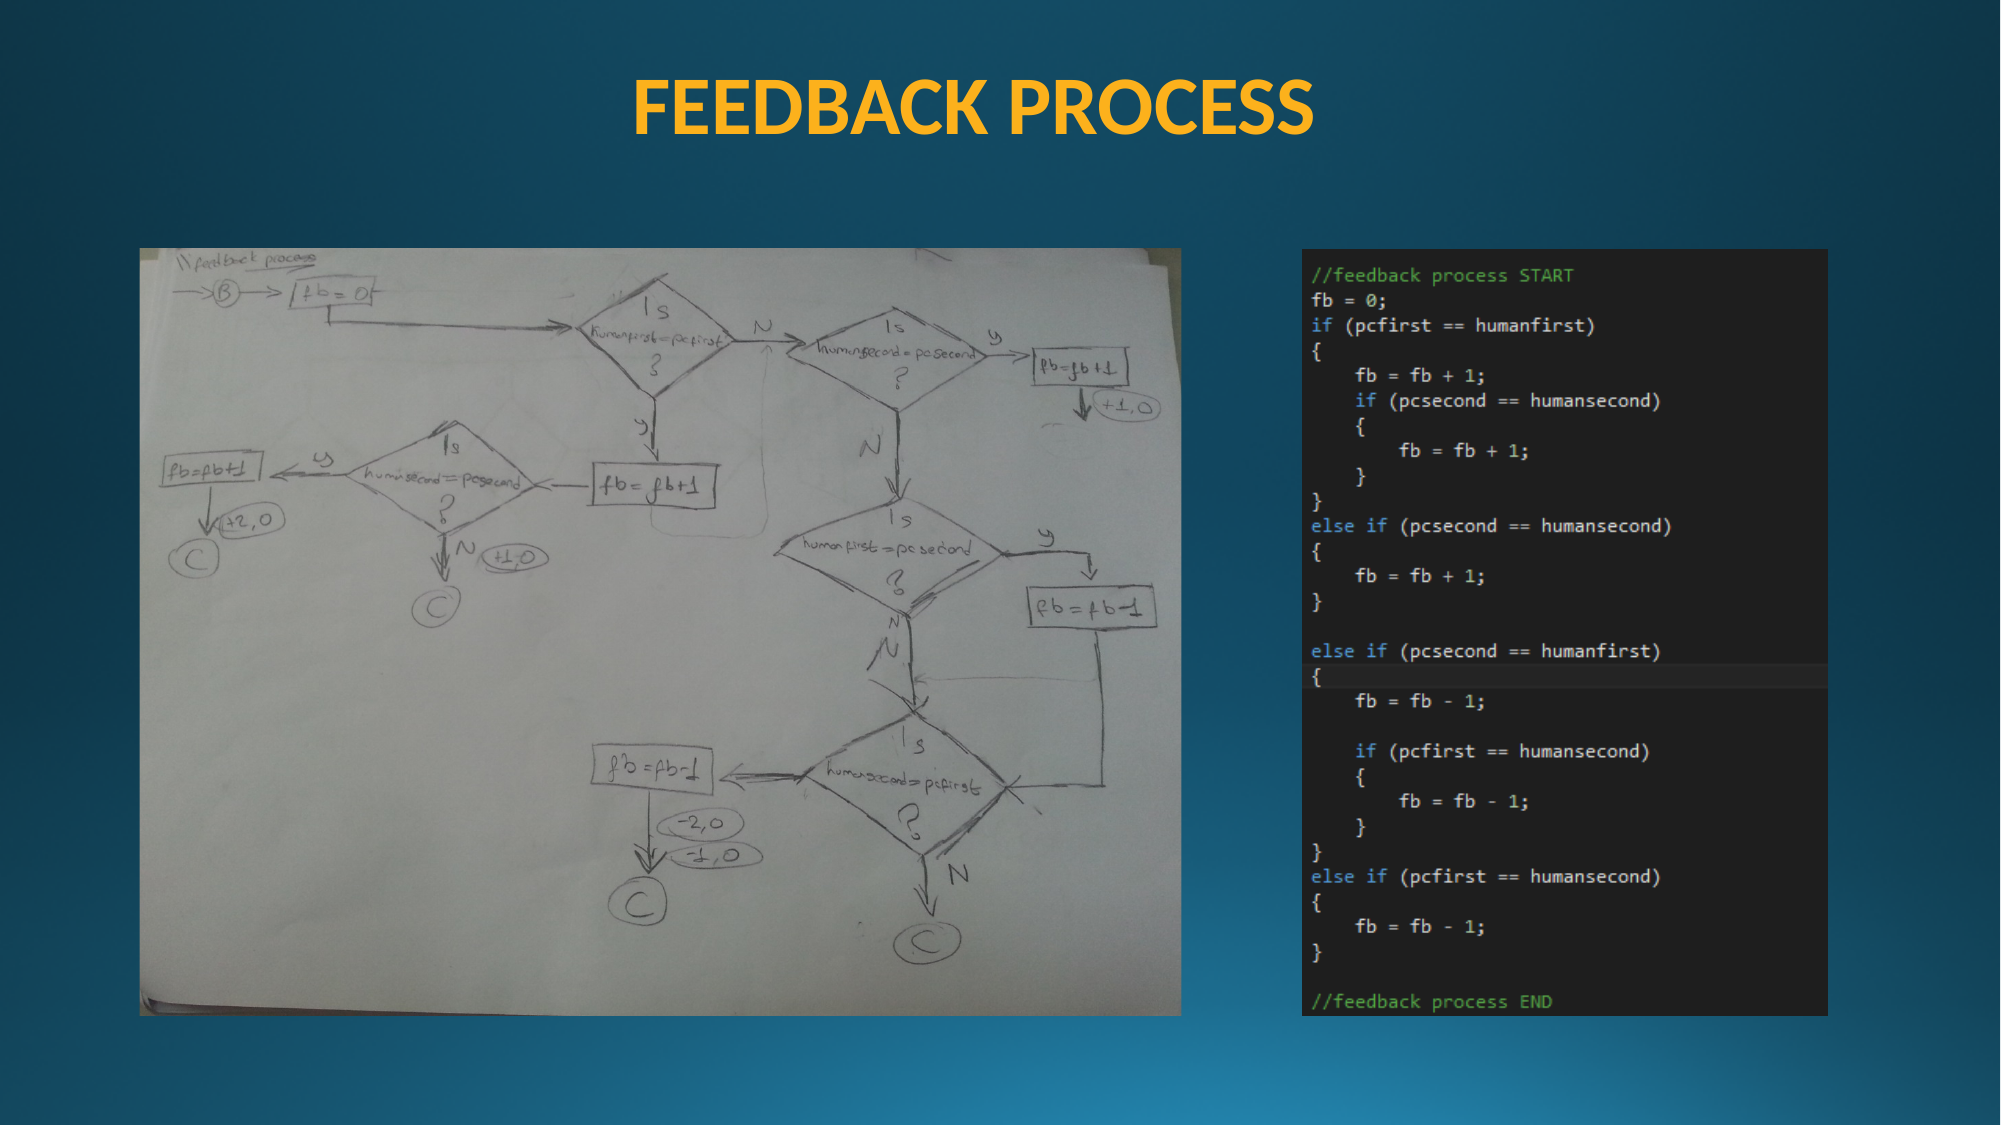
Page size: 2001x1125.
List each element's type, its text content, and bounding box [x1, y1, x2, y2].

picture [0, 0, 2001, 1125]
text_box FEEDBACK PROCESS [436, 43, 1513, 159]
